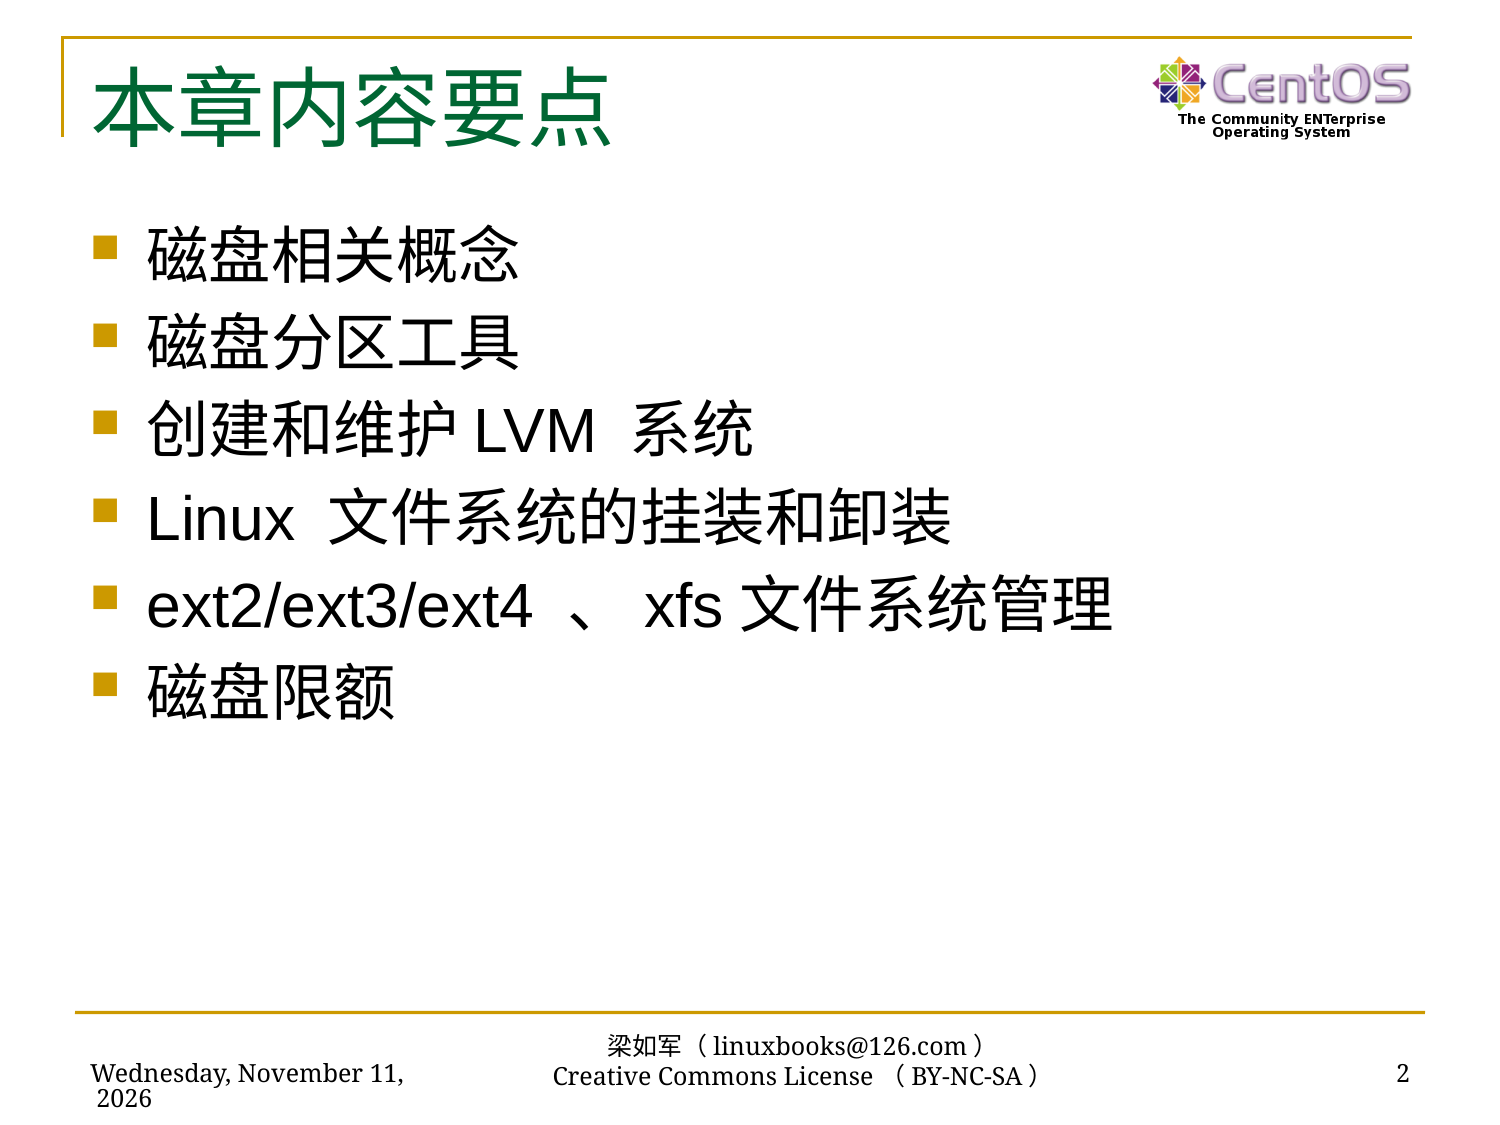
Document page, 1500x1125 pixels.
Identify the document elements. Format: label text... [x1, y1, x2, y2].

slide_number 2 [1074, 1023, 1426, 1100]
list 磁盘相关概念 磁盘分区工具 创建和维护LVM 系统 Linux 文件系统的挂装和卸装 ext2/ext3/ext4 、xfs文件系统管理 磁盘限额 [74, 207, 1426, 1006]
title 本章内容要点 [74, 45, 1426, 207]
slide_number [74, 1023, 426, 1100]
footer 梁如军（linuxbooks@126.com） Creative Commons License（BY-NC-SA） [359, 1022, 1247, 1099]
